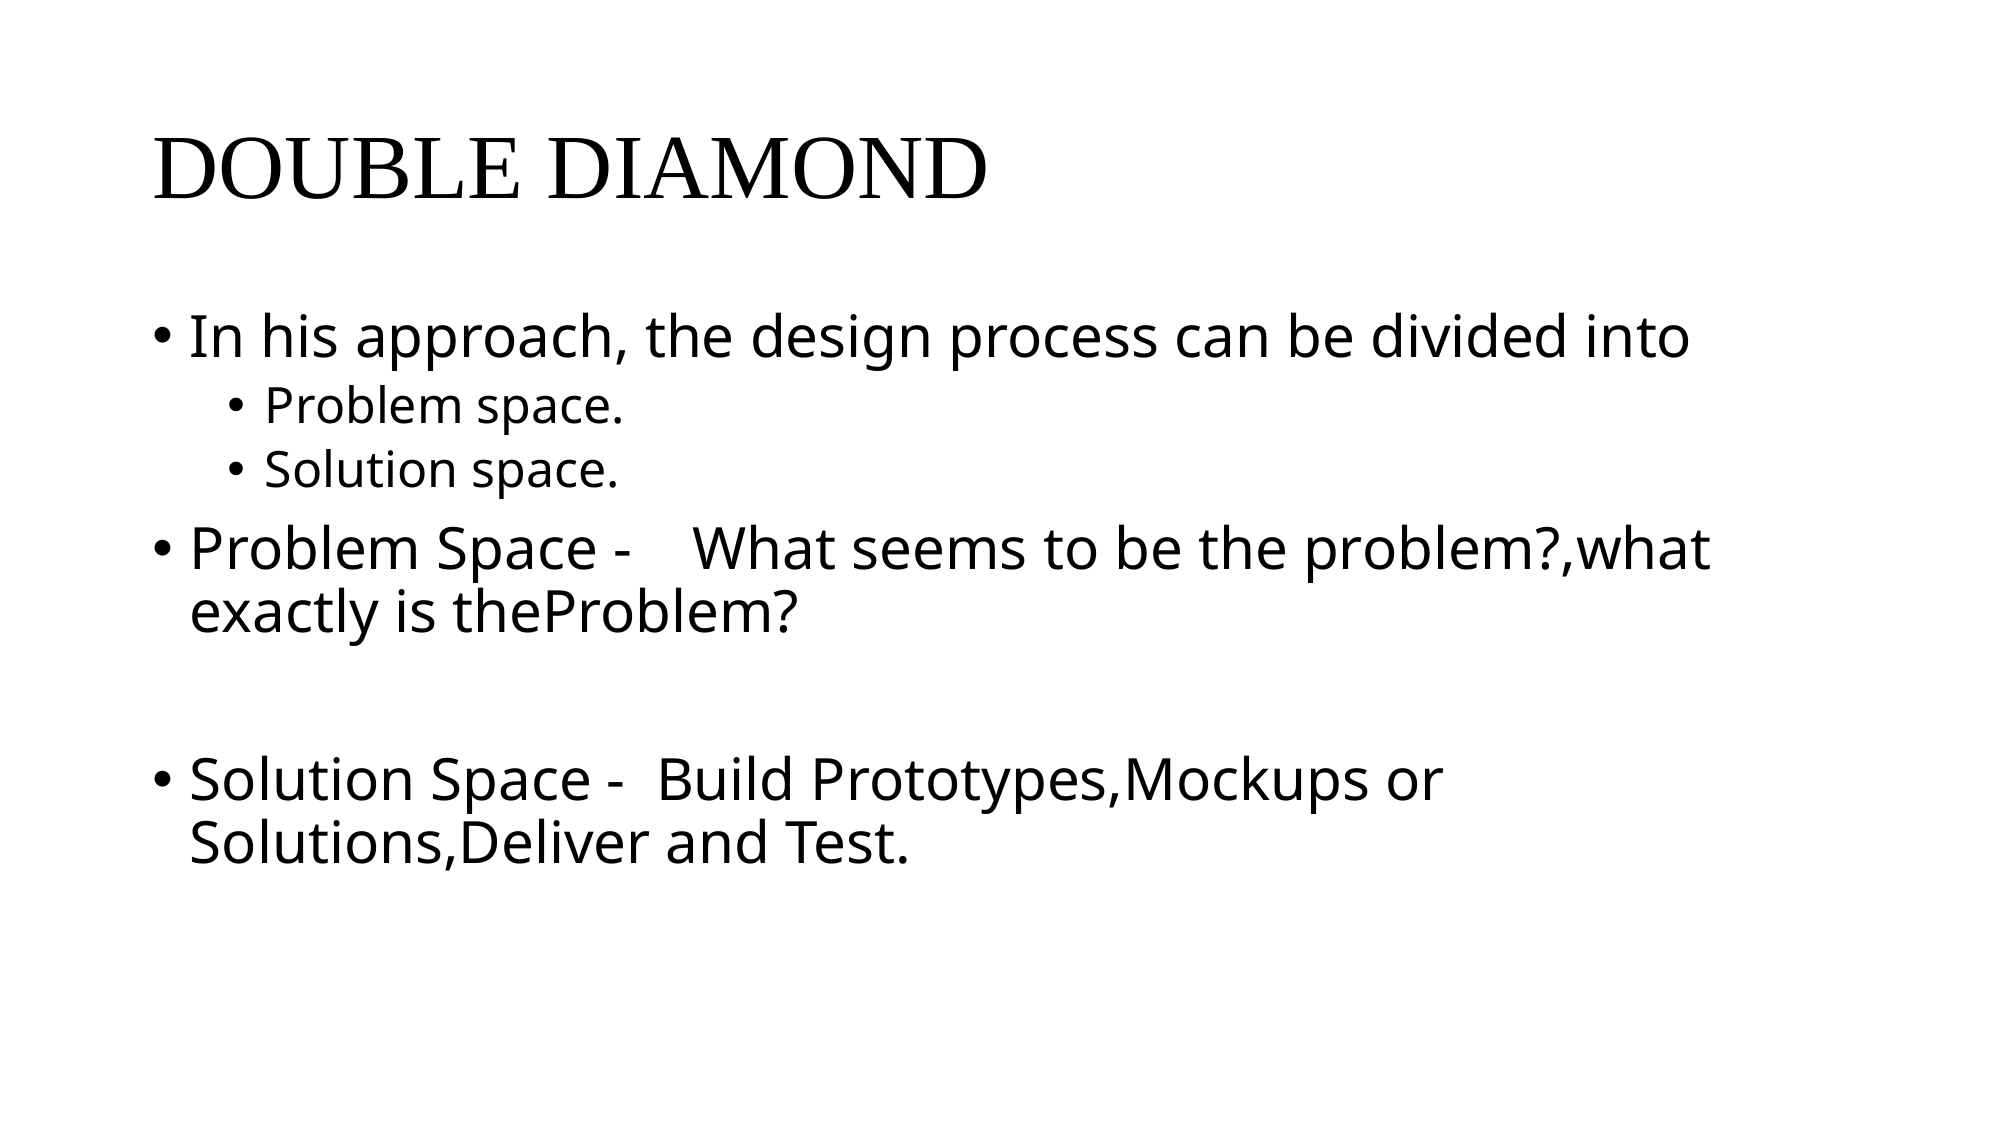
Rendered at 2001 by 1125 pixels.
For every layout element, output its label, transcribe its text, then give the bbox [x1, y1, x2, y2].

list In his approach, the design process can be divided into Problem space. Solution space. Problem Space - What seems to be the problem?,what exactly is theProblem? Solution Space - Build Prototypes,Mockups or Solutions,Deliver and Test. [137, 299, 1863, 1014]
title DOUBLE DIAMOND [137, 59, 1863, 278]
